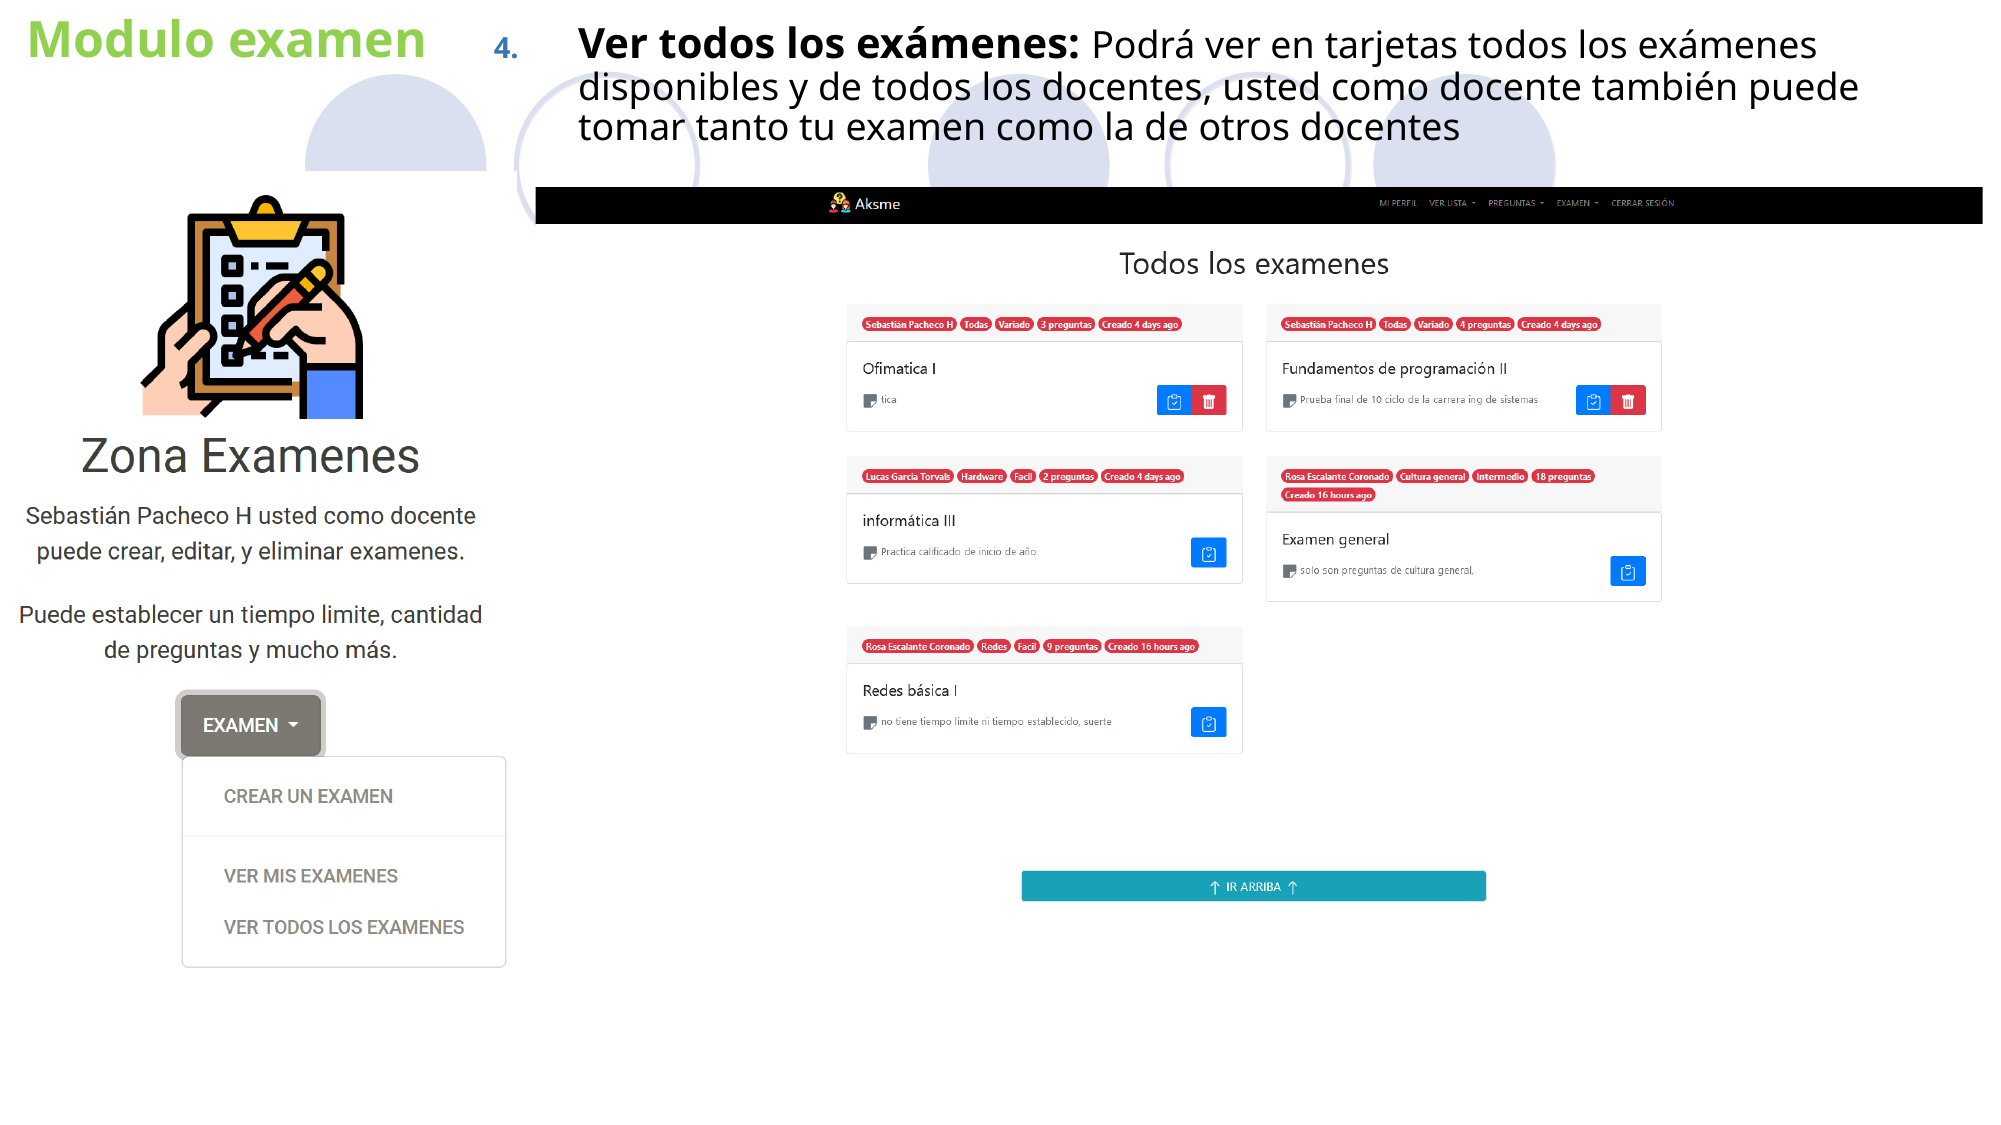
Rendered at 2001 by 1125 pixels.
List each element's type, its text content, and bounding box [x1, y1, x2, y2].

list Ver todos los exámenes: Podrá ver en tarjetas todos los exámenes disponibles y de todos los docentes, usted como docente también puede tomar tanto tu examen como la de otros docentes [478, 15, 1952, 1055]
picture [8, 170, 517, 976]
picture [534, 186, 1984, 921]
text_box Modulo examen [11, 0, 1737, 147]
